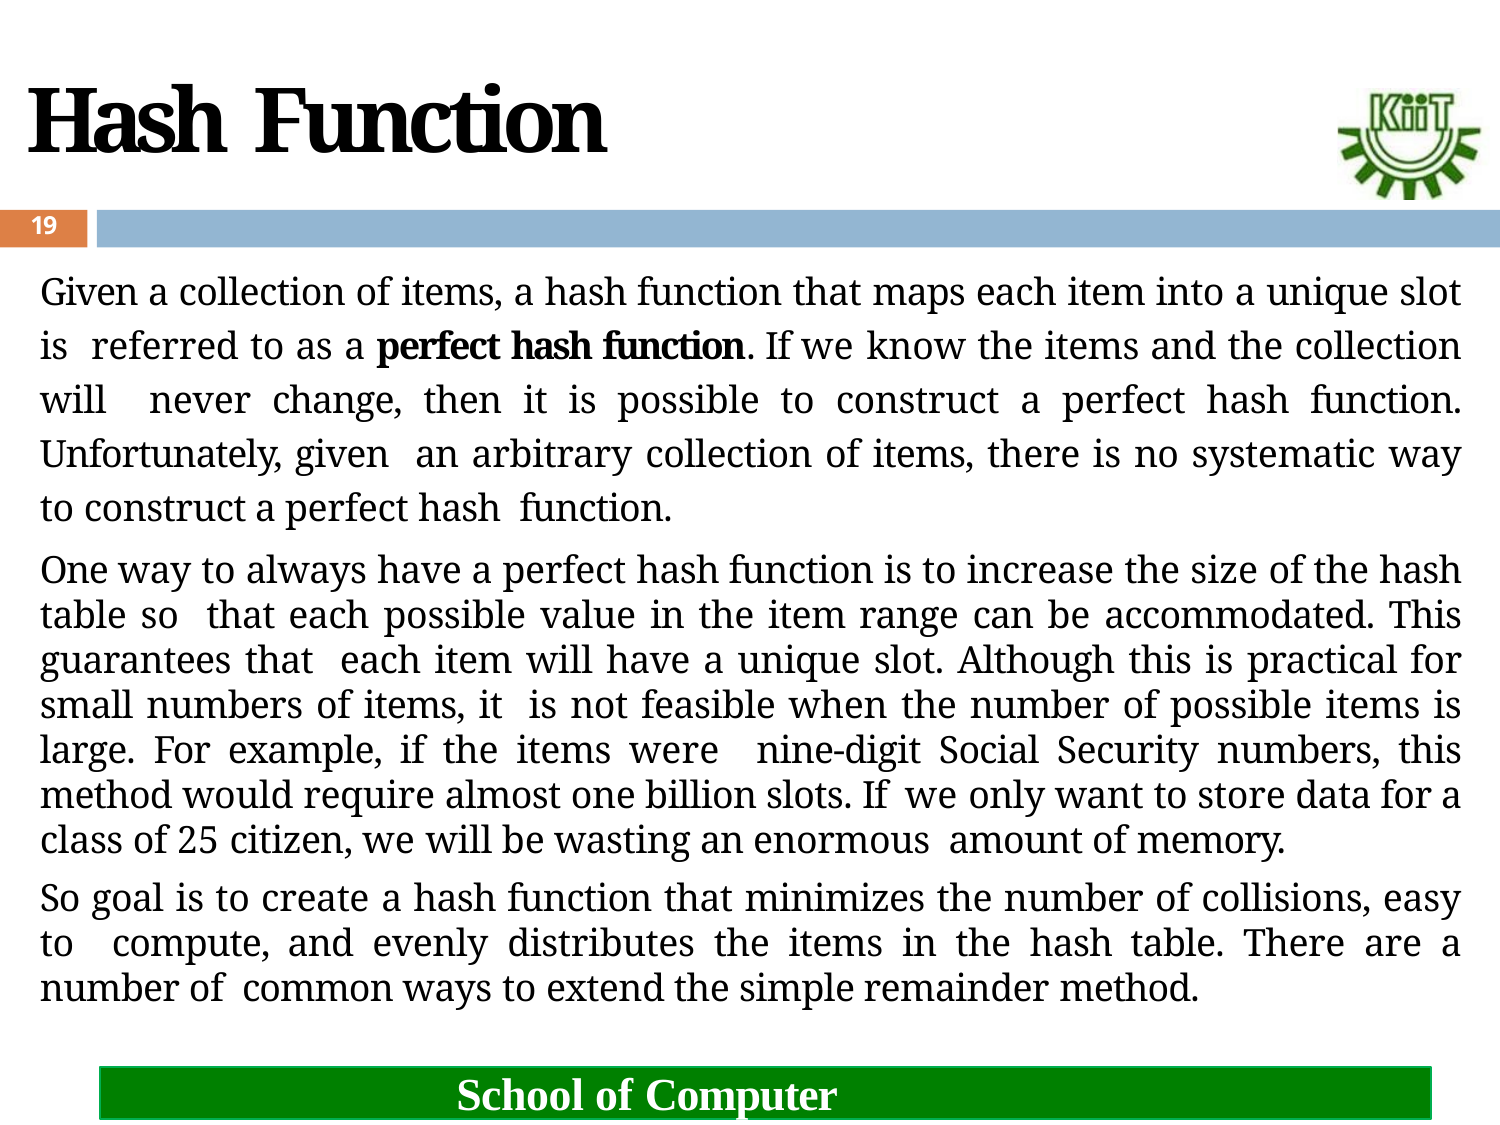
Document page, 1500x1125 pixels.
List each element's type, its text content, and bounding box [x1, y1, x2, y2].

text_box [1337, 88, 1490, 200]
text_box Given a collection of items, a hash function that maps each item into a unique slot is referred to as a perfect hash function. If we know the items and the collection will never change, then it is possible to construct a perfect hash function. Unfortunately, given an arbitrary collection of items, there is no systematic way to construct a perfect hash function. One way to always have a perfect hash function is to increase the size of the hash table so that each possible value in the item range can be accommodated. This guarantees that each item will have a unique slot. Although this is practical for small numbers of items, it is not feasible when the number of possible items is large. For example, if the items were nine-digit Social Security numbers, this method would require almost one billion slots. If we only want to store data for a class of 25 citizen, we will be wasting an enormous amount of memory. So goal is to create a hash function that minimizes the number of collisions, easy to compute, and evenly distributes the items in the hash table. There are a number of common ways to extend the simple remainder method. [37, 257, 1463, 1009]
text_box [98, 1065, 1433, 1121]
title Hash Function [24, 60, 619, 251]
text_box 19 [28, 207, 59, 240]
